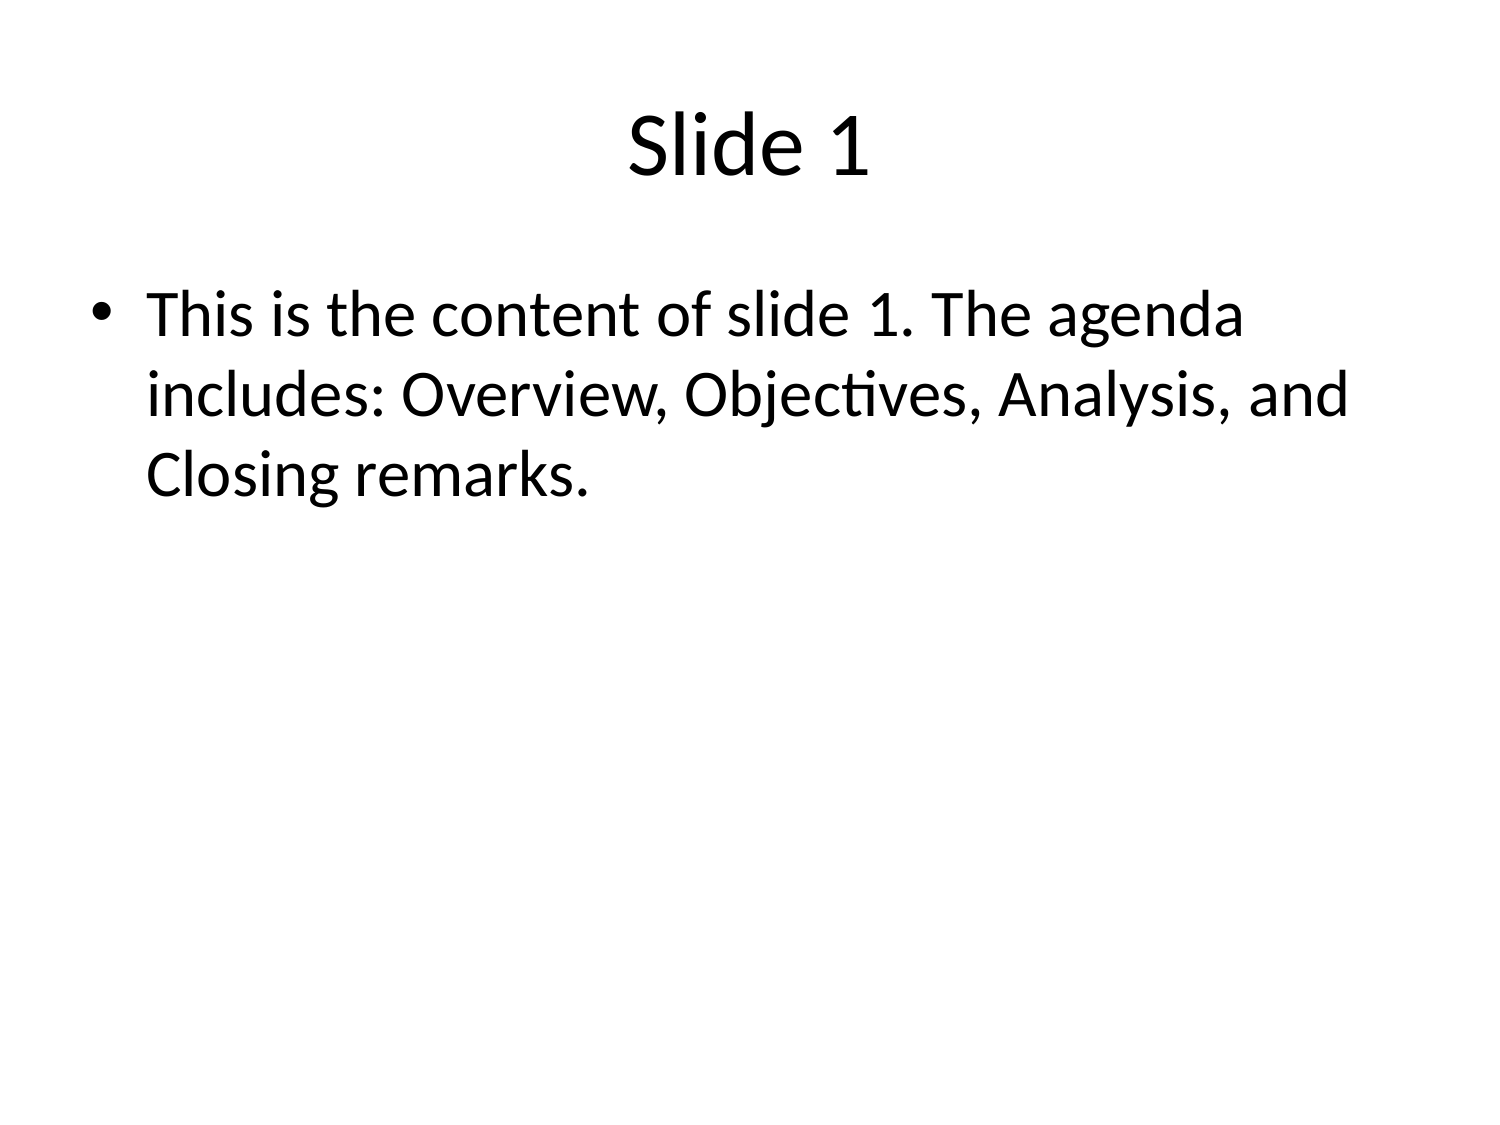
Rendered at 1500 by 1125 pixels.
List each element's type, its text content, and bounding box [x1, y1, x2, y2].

title Slide 1 [75, 45, 1425, 233]
list This is the content of slide 1. The agenda includes: Overview, Objectives, Analysis, and Closing remarks. [75, 262, 1425, 1005]
